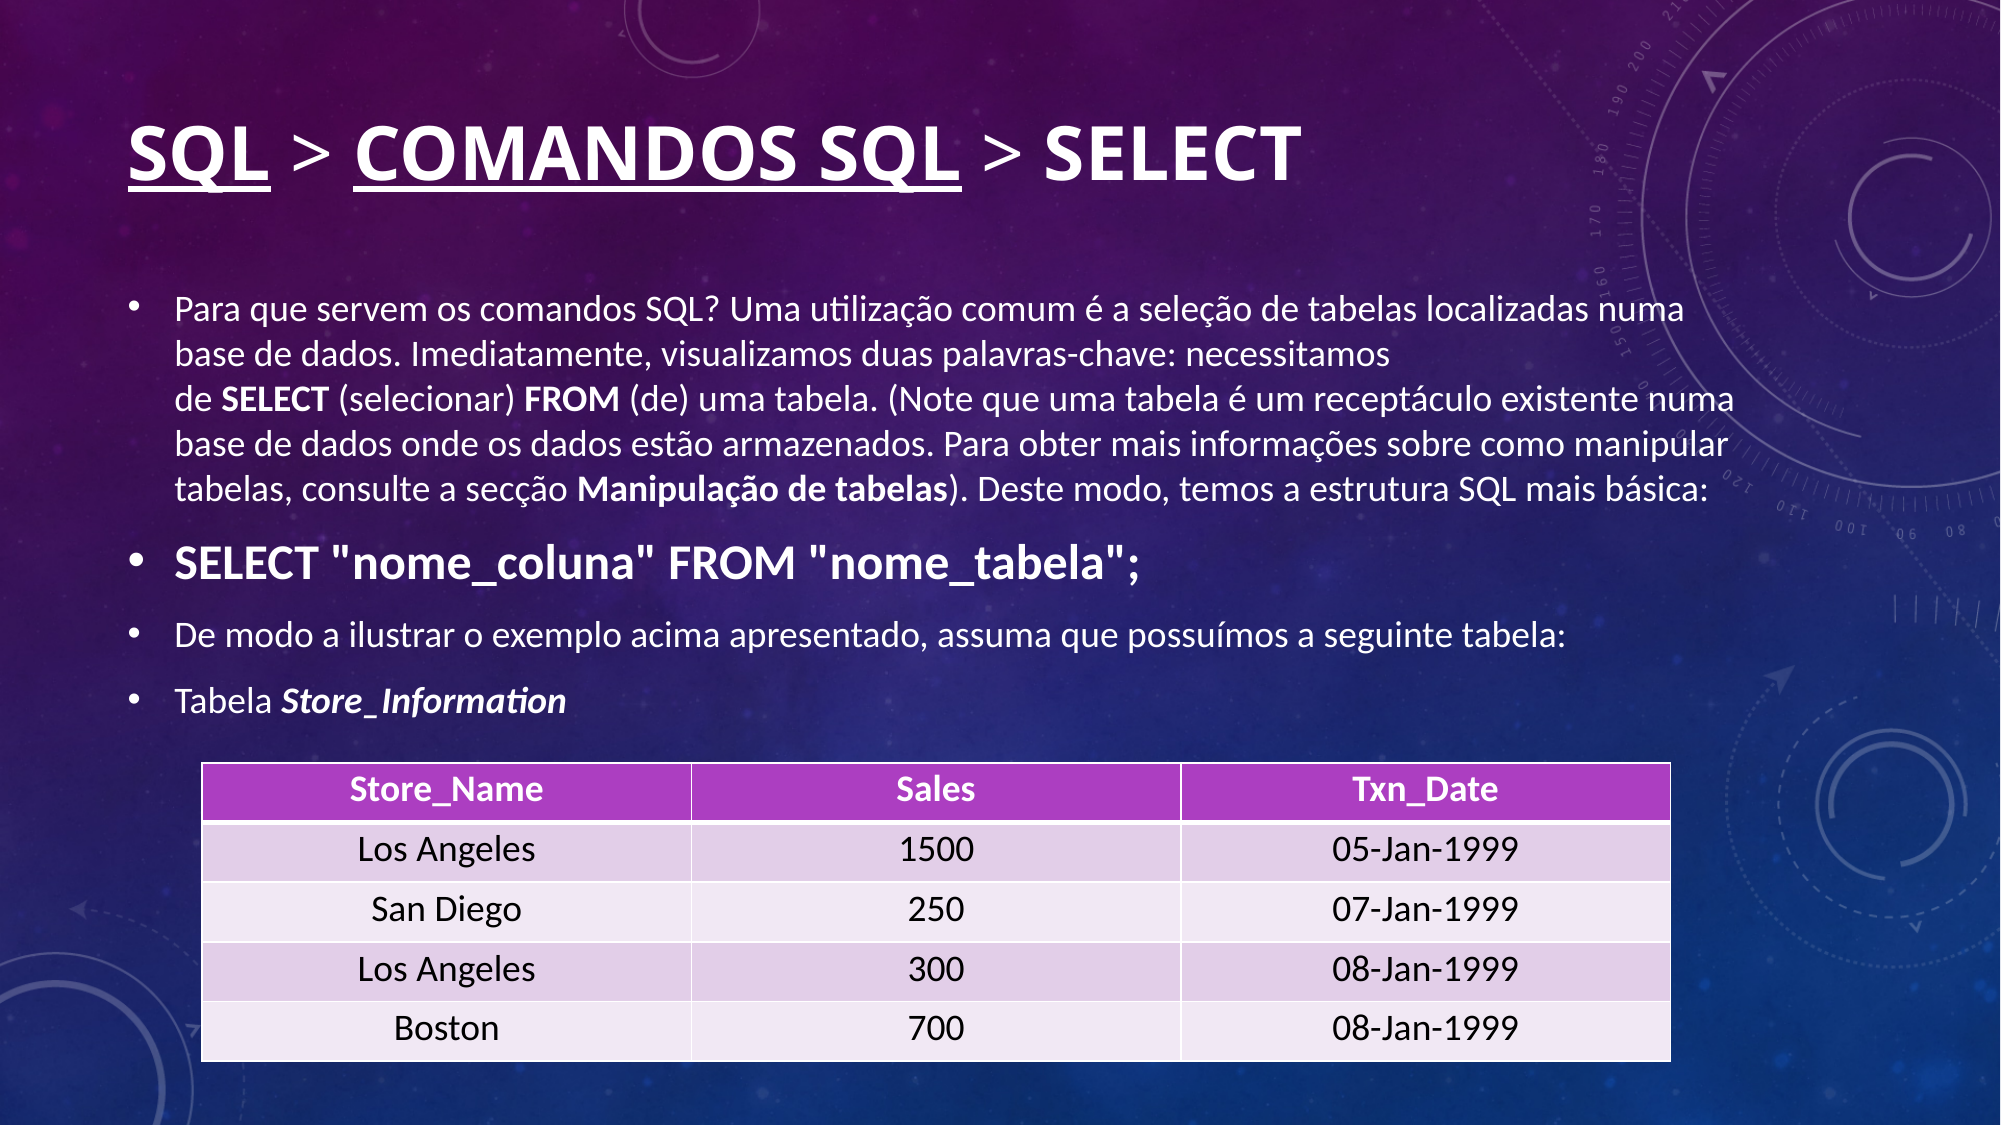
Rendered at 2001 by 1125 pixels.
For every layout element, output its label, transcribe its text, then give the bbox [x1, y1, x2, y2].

table_cell 300 [692, 943, 1180, 1001]
table_cell Los Angeles [203, 825, 691, 881]
table_cell Los Angeles [203, 943, 691, 1001]
title SQL > Comandos SQL > Select [112, 99, 1775, 213]
table_cell 07-Jan-1999 [1182, 883, 1670, 941]
table_header Sales [692, 764, 1180, 820]
table_header Txn_Date [1182, 764, 1670, 820]
table_header Store_Name [203, 764, 691, 820]
table_cell 700 [692, 1002, 1180, 1060]
table_cell 1500 [692, 825, 1180, 881]
table_cell Boston [203, 1002, 691, 1060]
table_cell 08-Jan-1999 [1182, 943, 1670, 1001]
table_cell 250 [692, 883, 1180, 941]
picture [0, 0, 2001, 1125]
table_cell 08-Jan-1999 [1182, 1002, 1670, 1060]
list Para que servem os comandos SQL? Uma utilização comum é a seleção de tabelas localizadas numa base de dados. Imediatamente, visualizamos duas palavras-chave: necessitamos de SELECT (selecionar) FROM (de) uma tabela. (Note que uma tabela é um receptáculo existente numa base de dados onde os dados estão armazenados. Para obter mais informações sobre como manipular tabelas, consulte a secção Manipulação de tabelas). Deste modo, temos a estrutura SQL mais básica: SELECT "nome_coluna" FROM "nome_tabela"; De modo a ilustrar o exemplo acima apresentado, assuma que possuímos a seguinte tabela: Tabela Store_Information [112, 213, 1775, 938]
table_cell 05-Jan-1999 [1182, 825, 1670, 881]
table_cell San Diego [203, 883, 691, 941]
